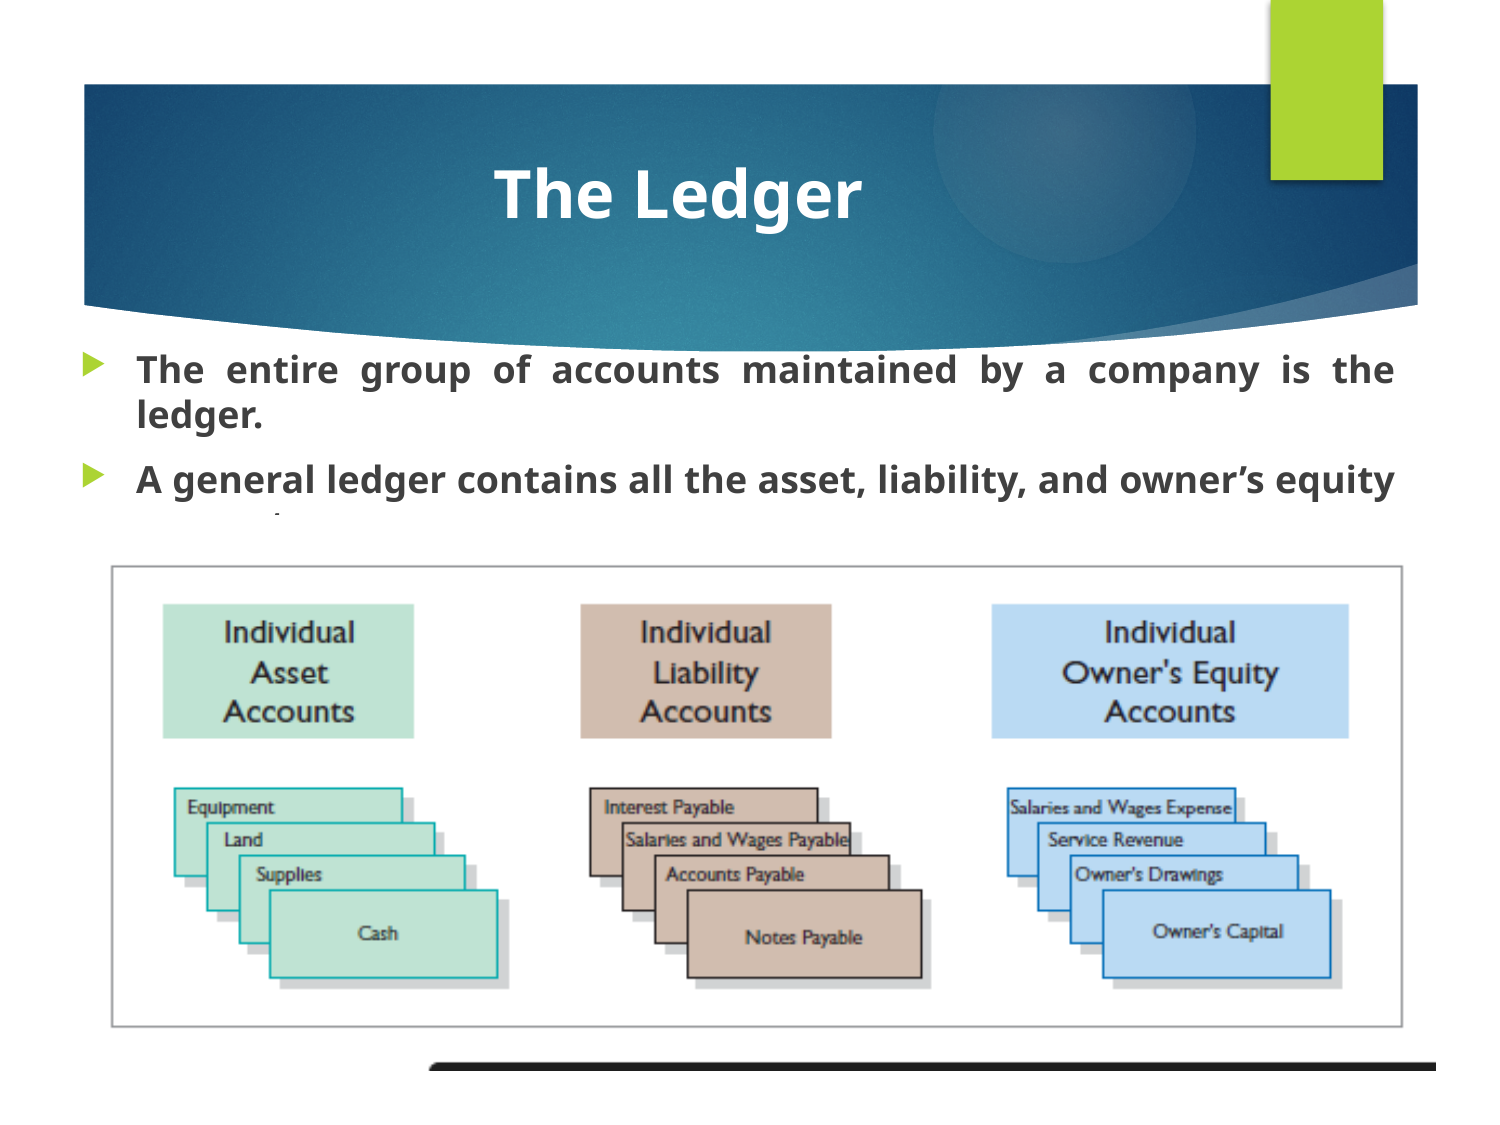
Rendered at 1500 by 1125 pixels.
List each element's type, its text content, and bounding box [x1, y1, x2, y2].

picture [64, 514, 1436, 1071]
list The entire group of accounts maintained by a company is the ledger. A general ledger contains all the asset, liability, and owner’s equity accounts. [64, 338, 1412, 514]
title The Ledger [75, 45, 1300, 338]
